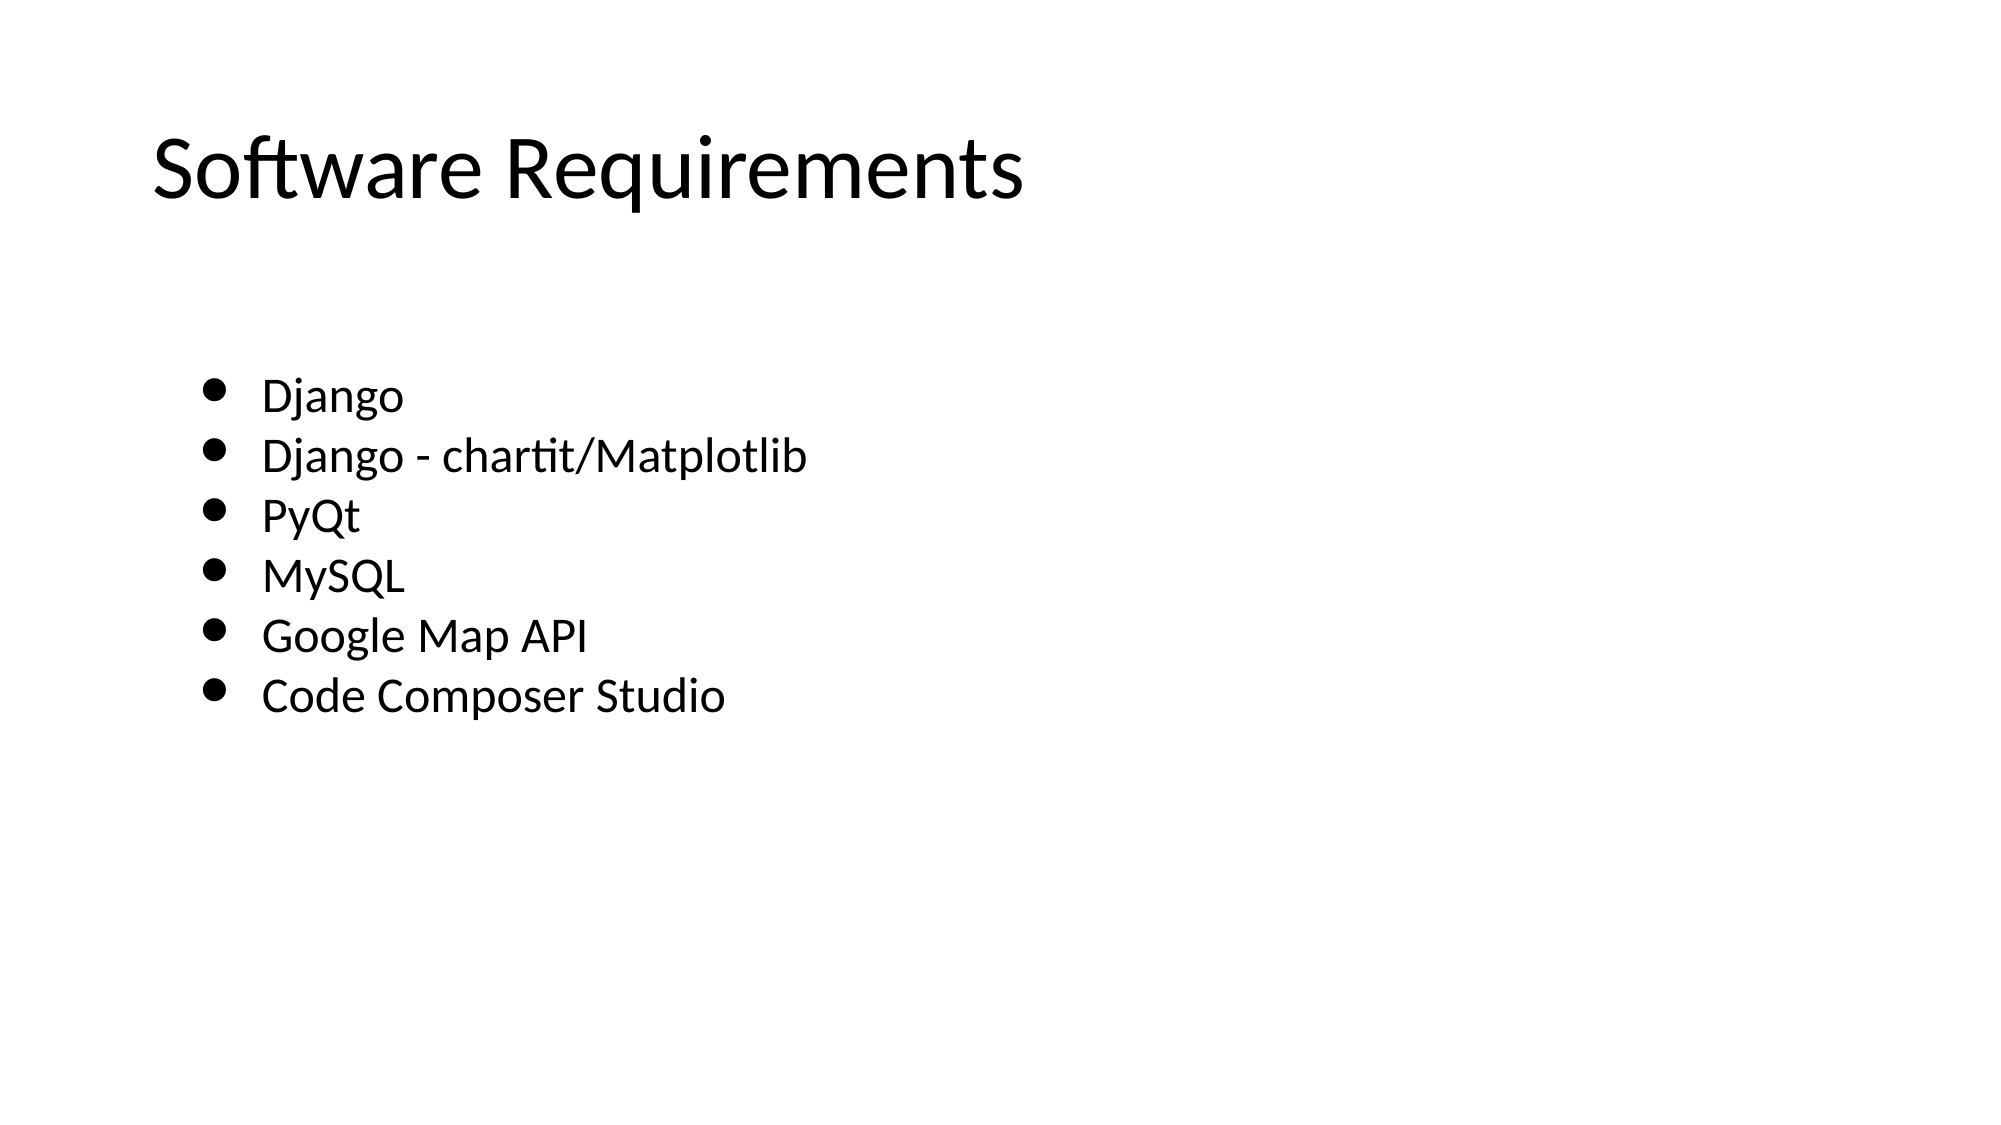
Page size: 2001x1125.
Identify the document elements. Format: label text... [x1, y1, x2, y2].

title Software Requirements [137, 59, 1863, 278]
text_box Django Django - chartit/Matplotlib PyQt MySQL Google Map API Code Composer Studio [171, 347, 1778, 1006]
